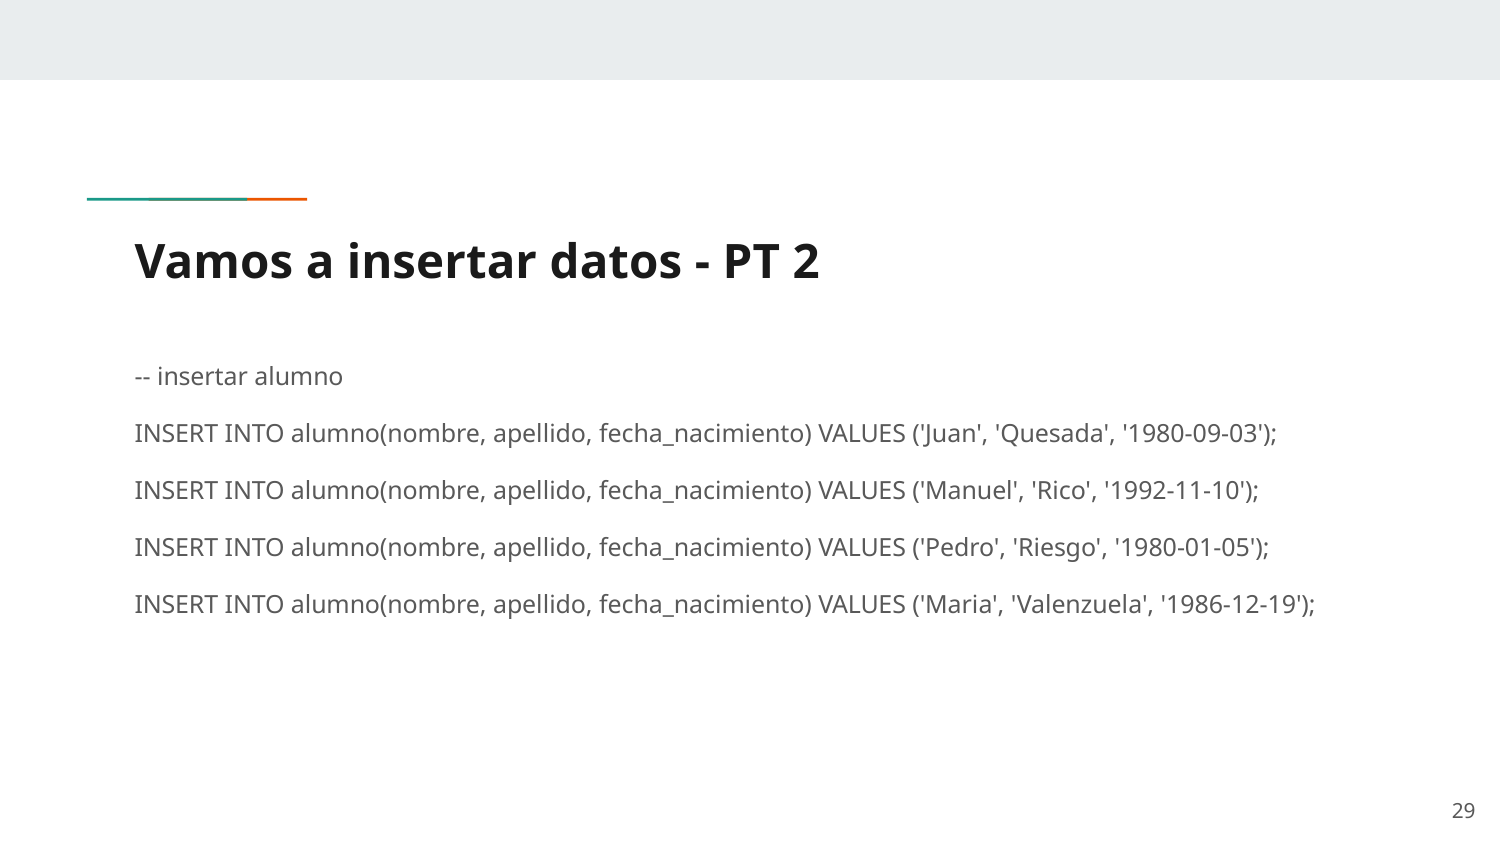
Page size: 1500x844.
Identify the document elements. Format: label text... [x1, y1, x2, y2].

slide_number ‹#› [1400, 779, 1491, 844]
title Vamos a insertar datos - PT 2 [119, 216, 1381, 305]
list -- insertar alumno INSERT INTO alumno(nombre, apellido, fecha_nacimiento) VALUES ('Juan', 'Quesada', '1980-09-03'); INSERT INTO alumno(nombre, apellido, fecha_nacimiento) VALUES ('Manuel', 'Rico', '1992-11-10'); INSERT INTO alumno(nombre, apellido, fecha_nacimiento) VALUES ('Pedro', 'Riesgo', '1980-01-05'); INSERT INTO alumno(nombre, apellido, fecha_nacimiento) VALUES ('Maria', 'Valenzuela', '1986-12-19'); [119, 341, 1381, 712]
